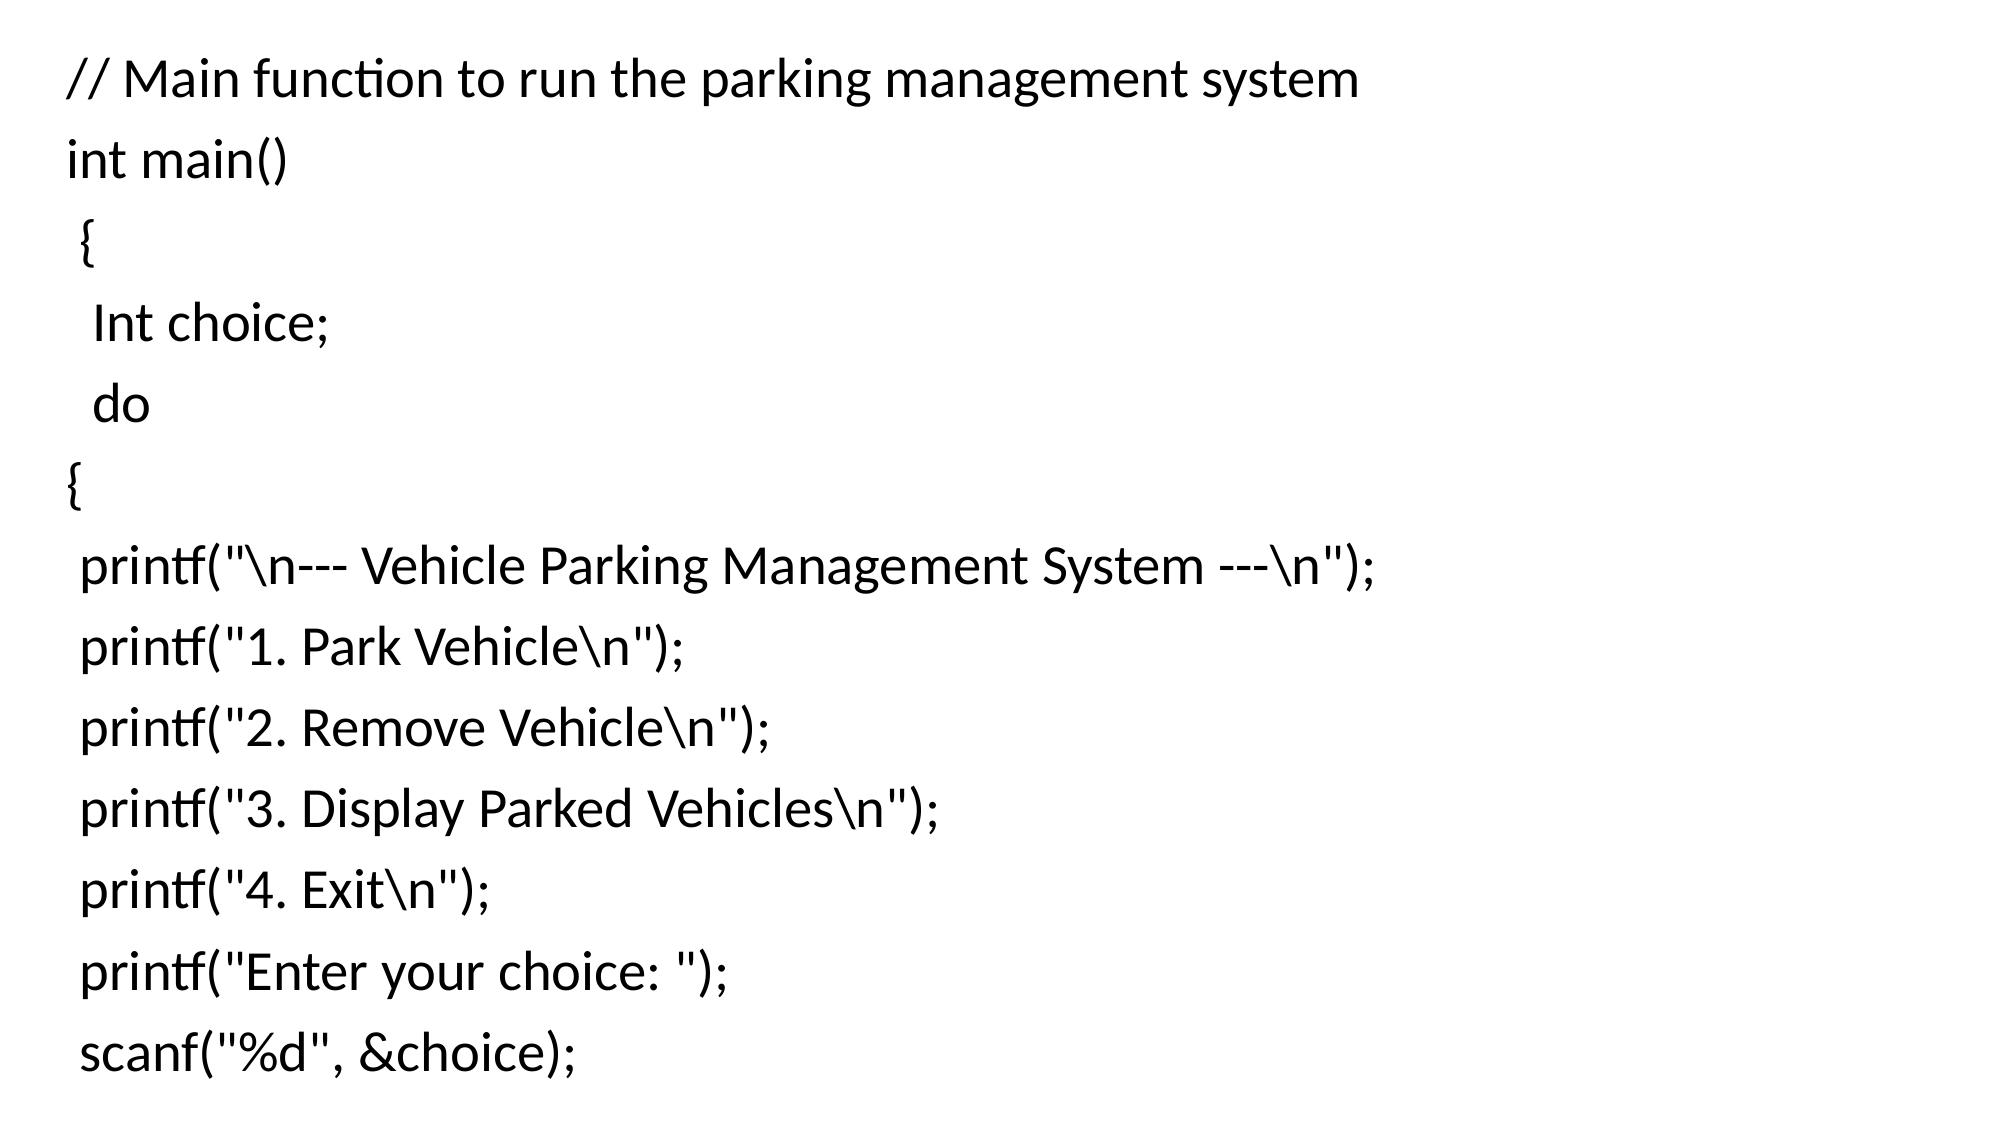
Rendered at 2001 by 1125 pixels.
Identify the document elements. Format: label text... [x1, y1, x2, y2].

list // Main function to run the parking management system int main() { Int choice; do { printf("\n--- Vehicle Parking Management System ---\n"); printf("1. Park Vehicle\n"); printf("2. Remove Vehicle\n"); printf("3. Display Parked Vehicles\n"); printf("4. Exit\n"); printf("Enter your choice: "); scanf("%d", &choice); [51, 41, 1940, 1100]
